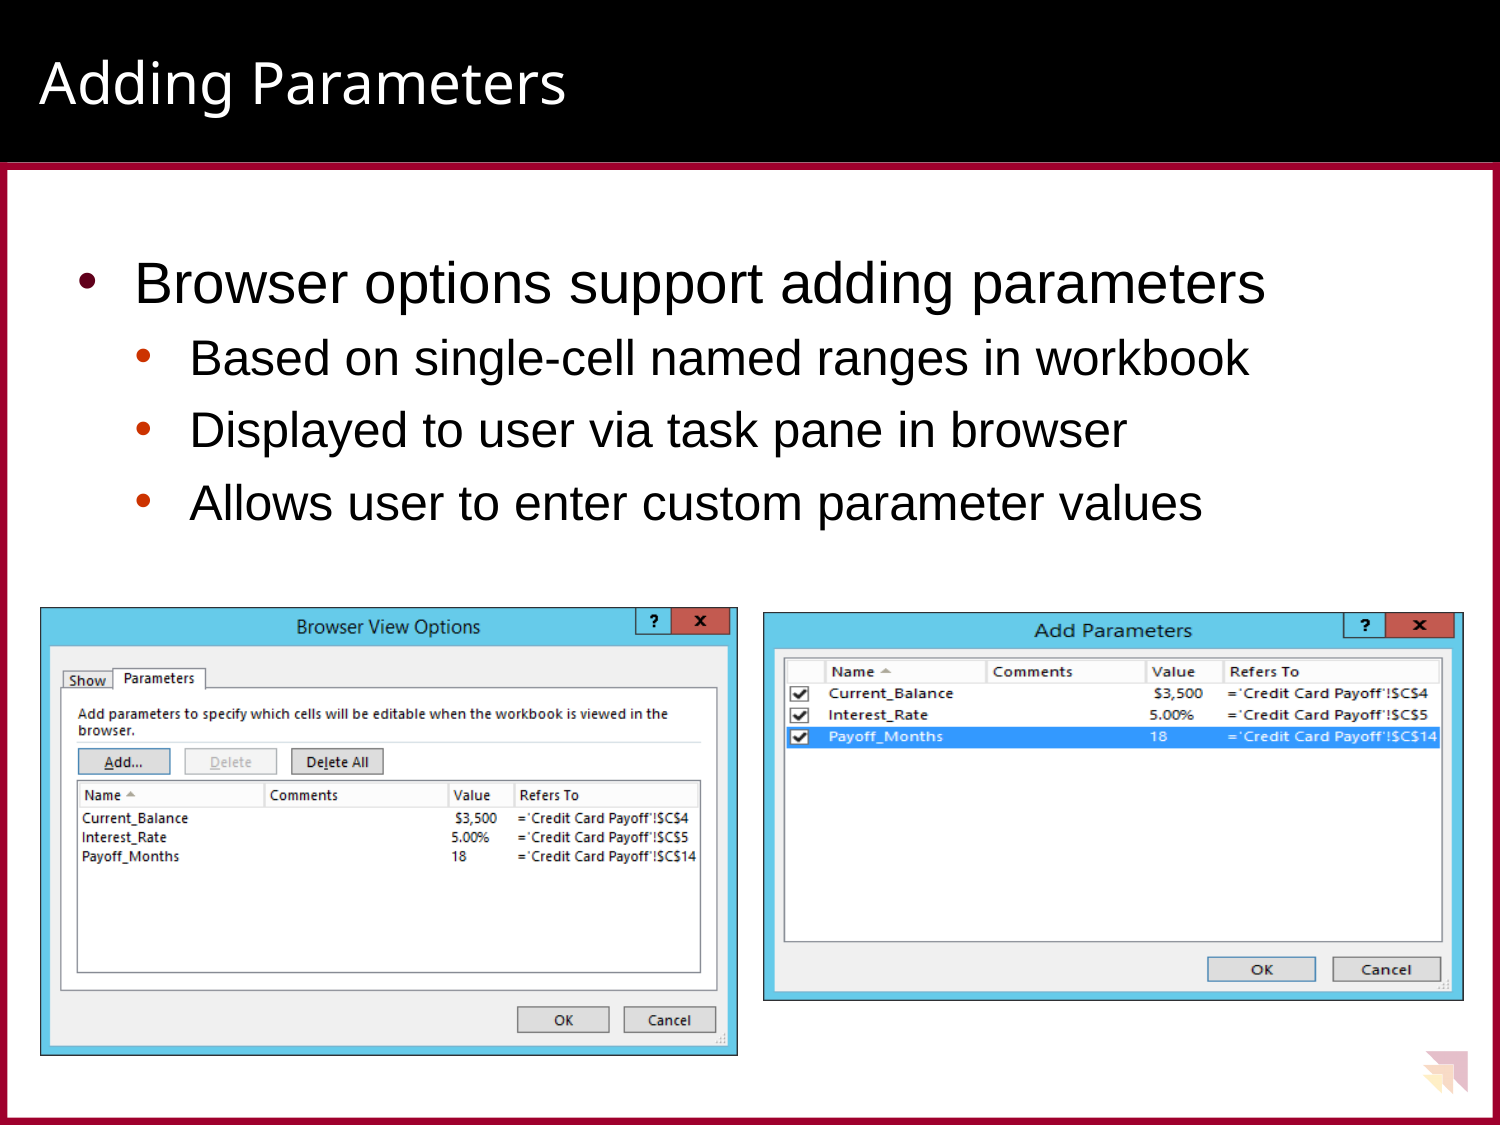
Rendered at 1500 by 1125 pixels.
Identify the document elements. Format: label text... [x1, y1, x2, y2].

title Adding Parameters [24, 12, 1438, 150]
picture [39, 607, 738, 1056]
picture [763, 612, 1464, 1002]
list Browser options support adding parameters Based on single-cell named ranges in workbook Displayed to user via task pane in browser Allows user to enter custom parameter values [62, 237, 1438, 1088]
